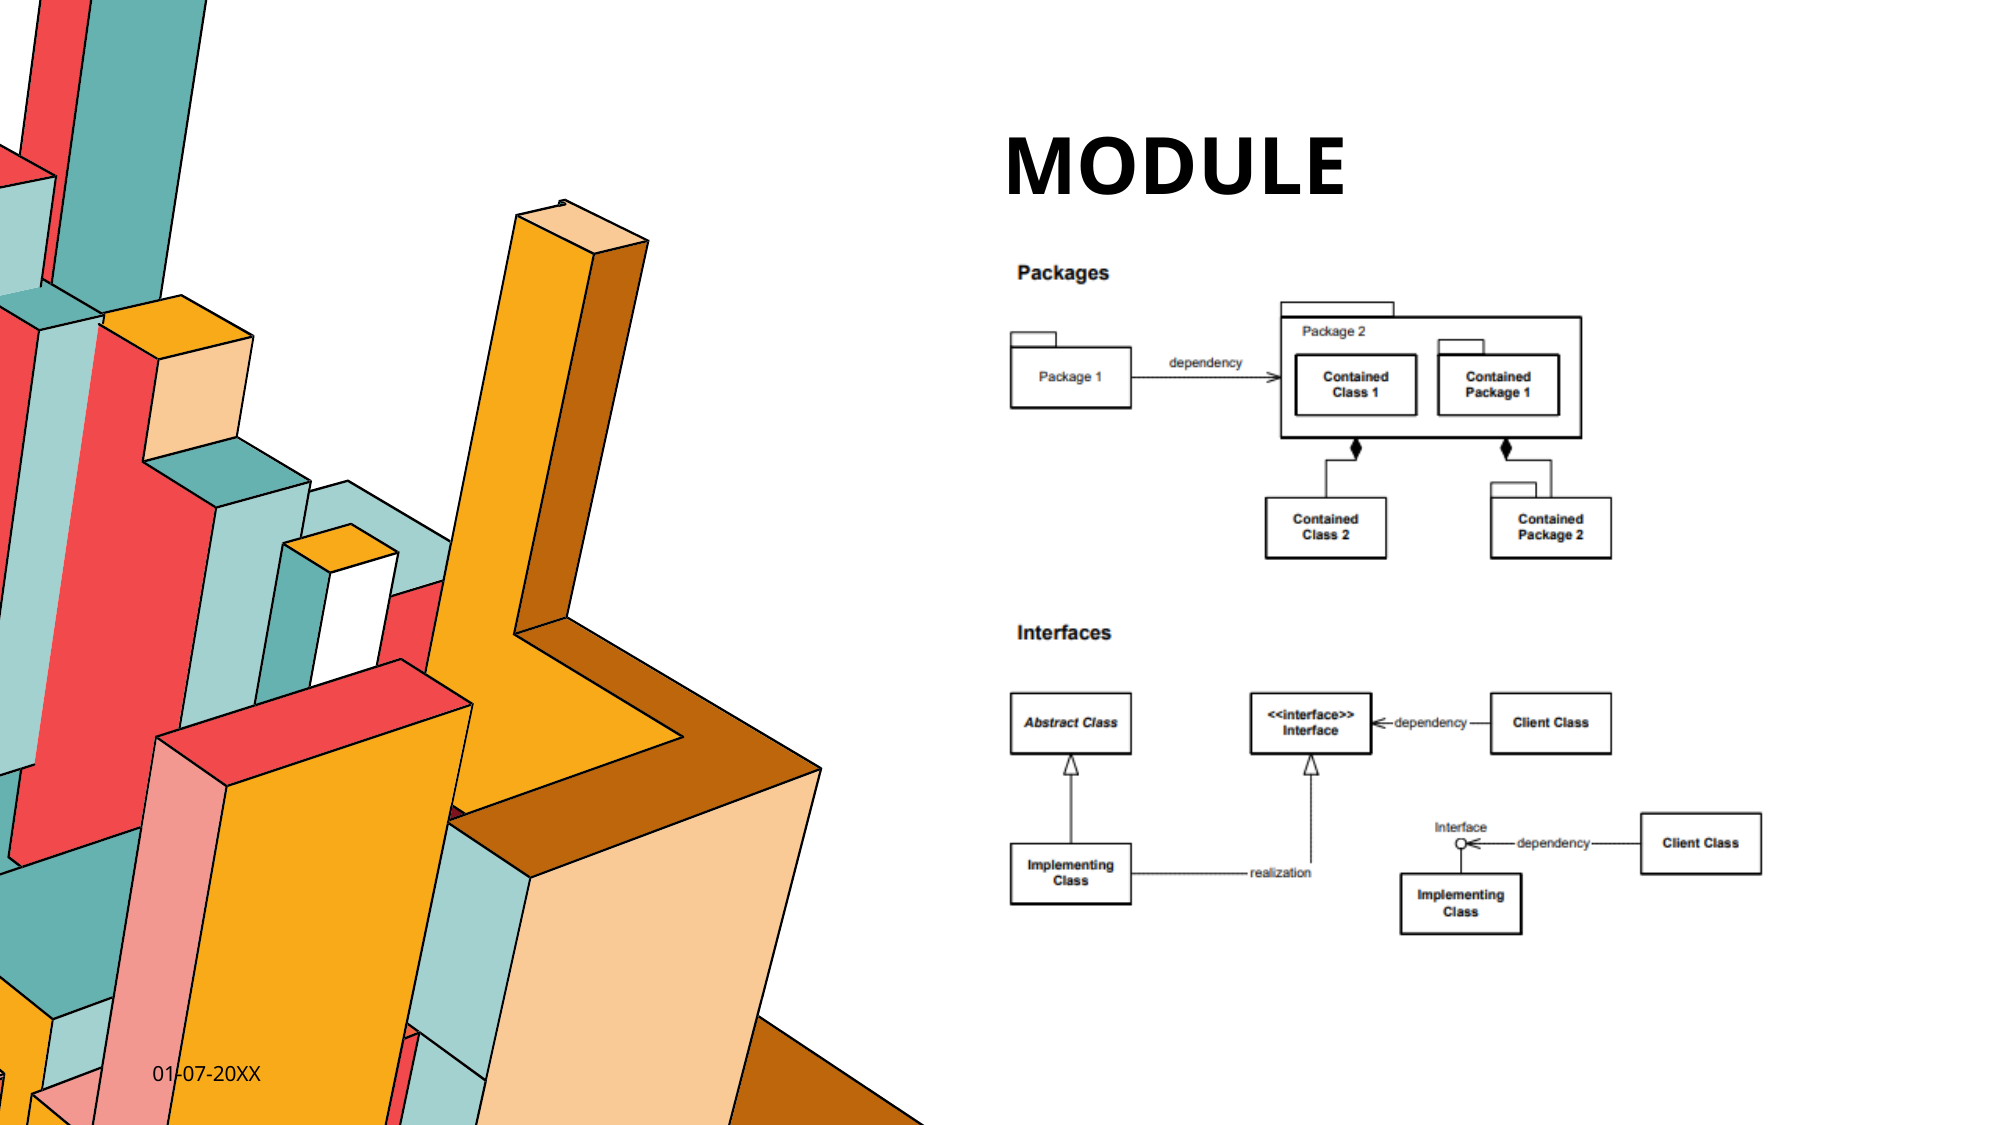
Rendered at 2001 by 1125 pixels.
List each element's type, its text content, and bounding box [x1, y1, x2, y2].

title Module [987, 59, 1917, 278]
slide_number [137, 1042, 588, 1103]
picture [968, 247, 1864, 948]
